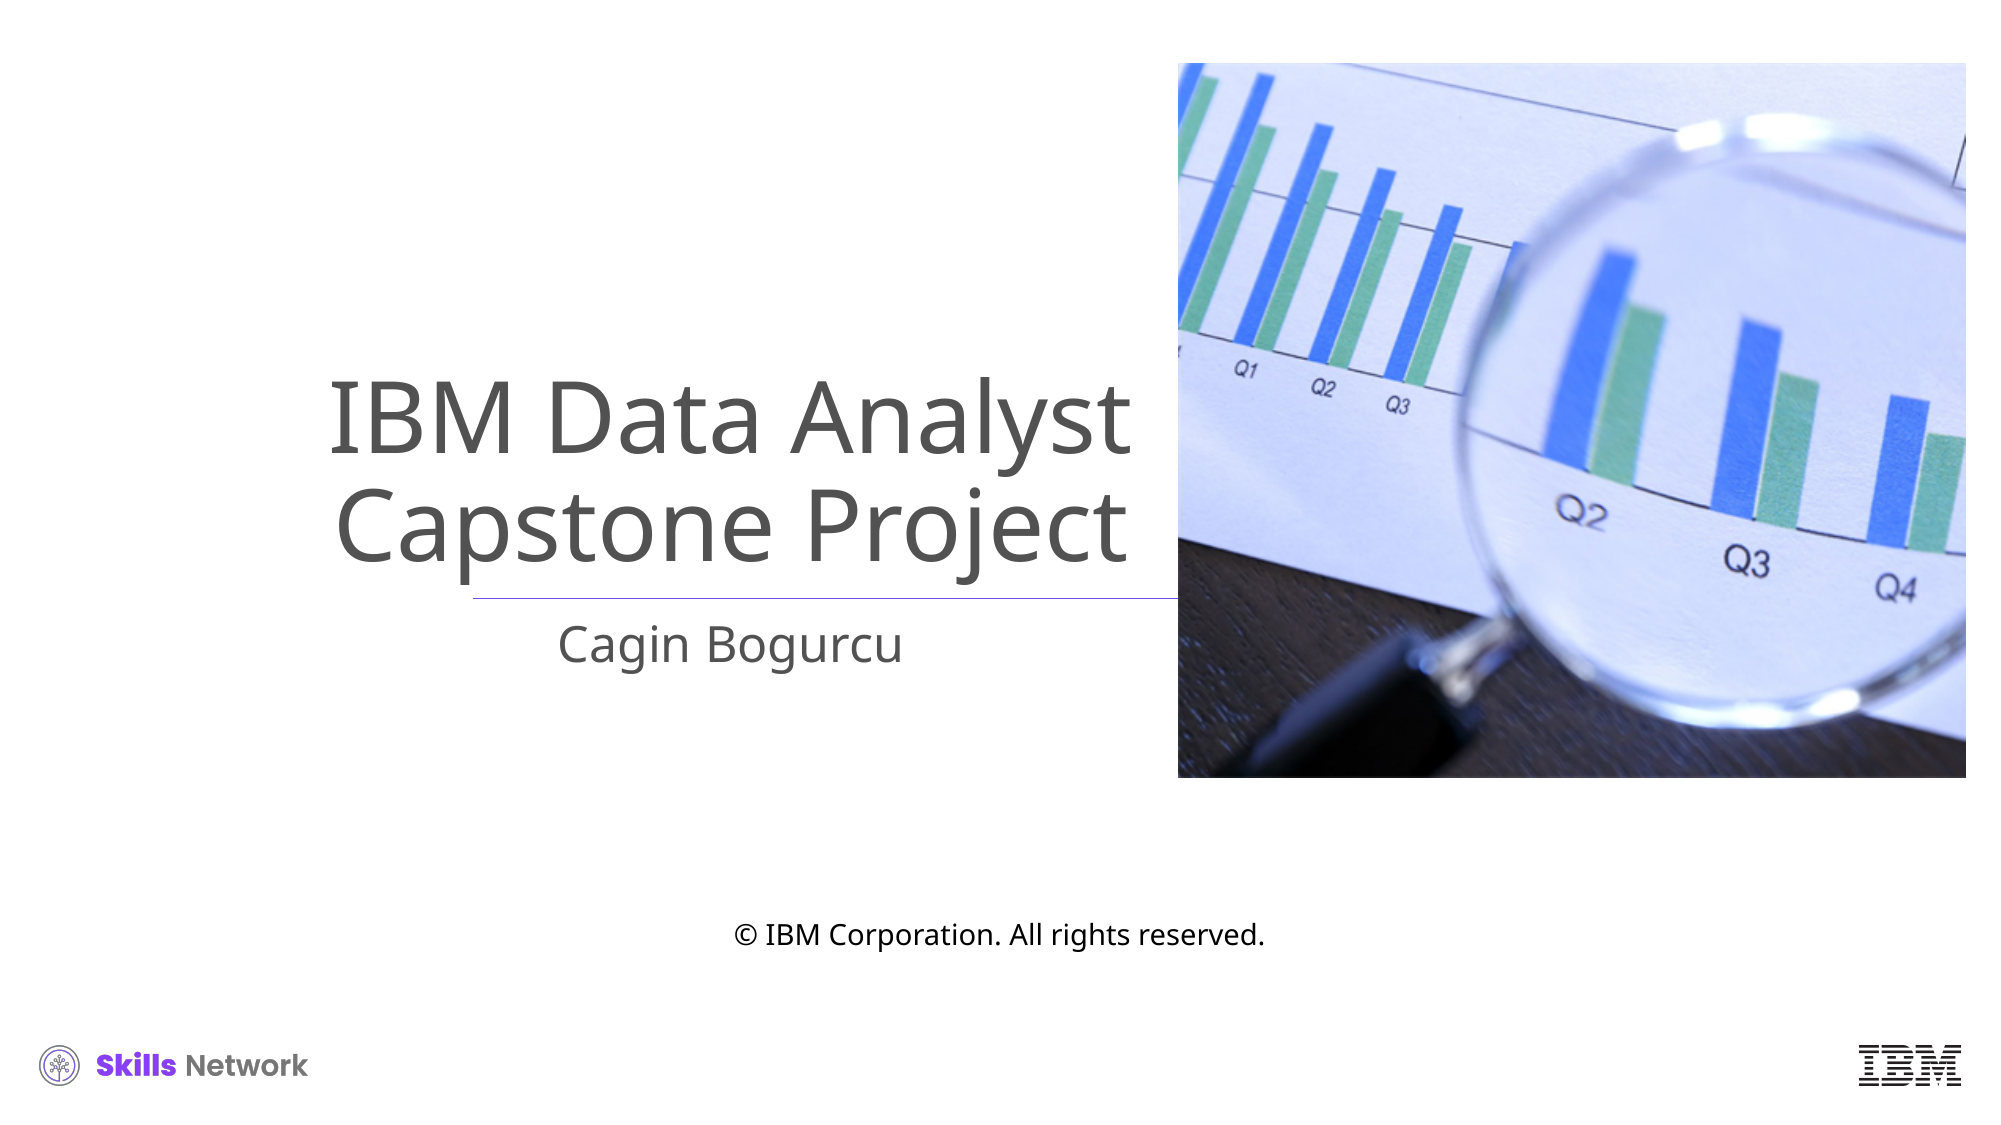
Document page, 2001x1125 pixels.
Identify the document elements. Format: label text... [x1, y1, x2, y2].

picture [39, 1045, 308, 1086]
subtitle Cagin Bogurcu [0, 612, 1481, 884]
picture [1178, 63, 1966, 778]
picture [1859, 1045, 1961, 1086]
title IBM Data Analyst Capstone Project [147, 146, 1178, 591]
